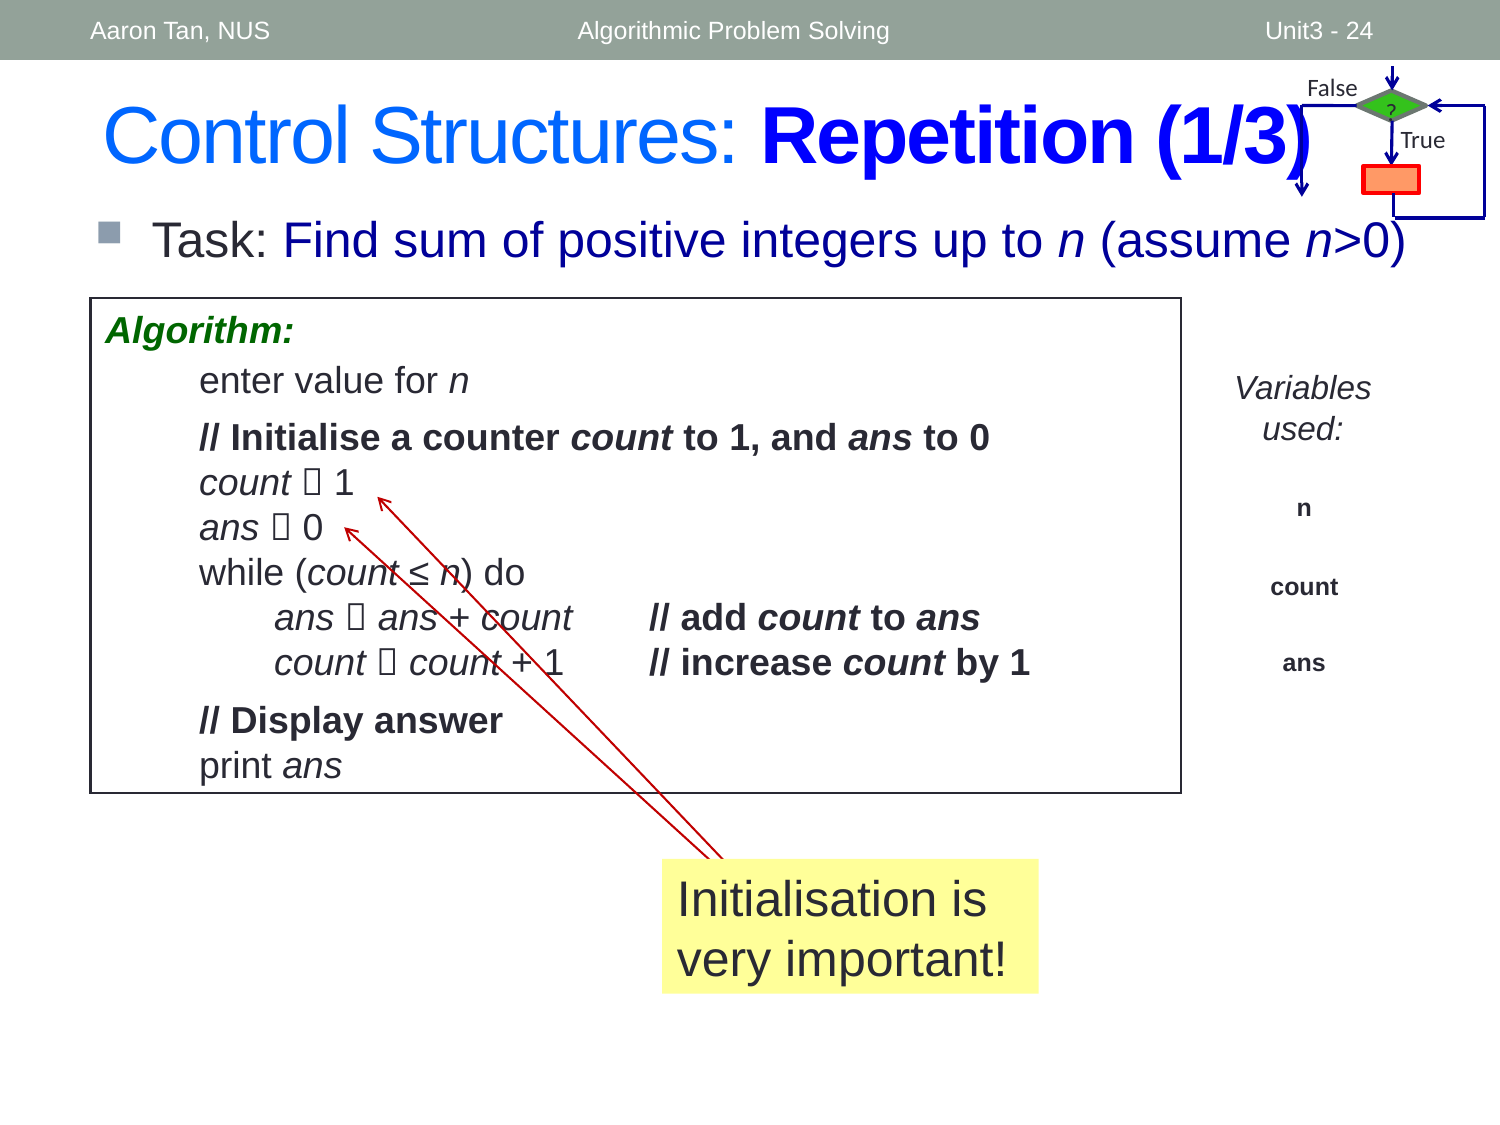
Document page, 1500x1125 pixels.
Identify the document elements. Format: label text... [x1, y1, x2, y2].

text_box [343, 496, 1039, 996]
slide_number Aaron Tan, NUS [75, 3, 550, 57]
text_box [90, 298, 1426, 803]
footer Algorithmic Problem Solving [562, 3, 1238, 57]
title Control Structures: Repetition (1/3) [87, 75, 1285, 188]
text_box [1287, 64, 1485, 219]
slide_number Unit3 - 24 [1250, 3, 1425, 57]
text_box Task: Find sum of positive integers up to n (assume n>0) [80, 200, 1449, 299]
